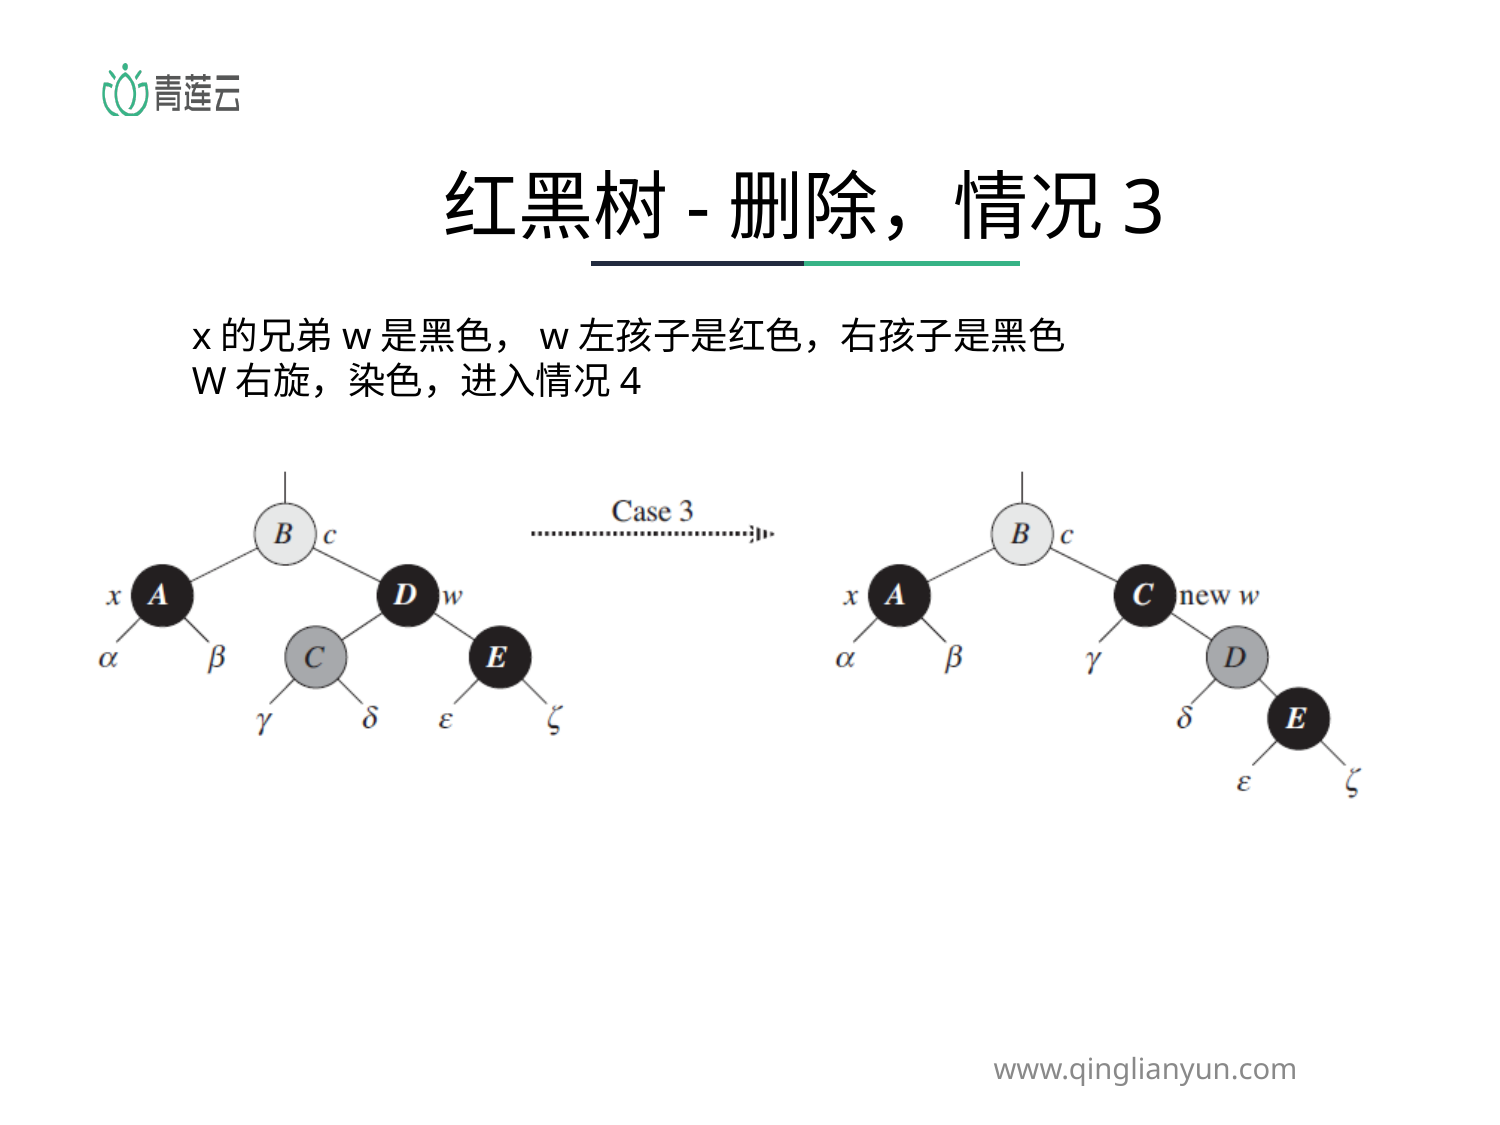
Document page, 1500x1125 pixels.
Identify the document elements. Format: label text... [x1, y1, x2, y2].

text_box 红黑树-删除，情况3 [157, 160, 1452, 264]
text_box x的兄弟w是黑色，w左孩子是红色，右孩子是黑色 W右旋，染色，进入情况4 [177, 304, 1382, 410]
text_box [91, 468, 1382, 843]
